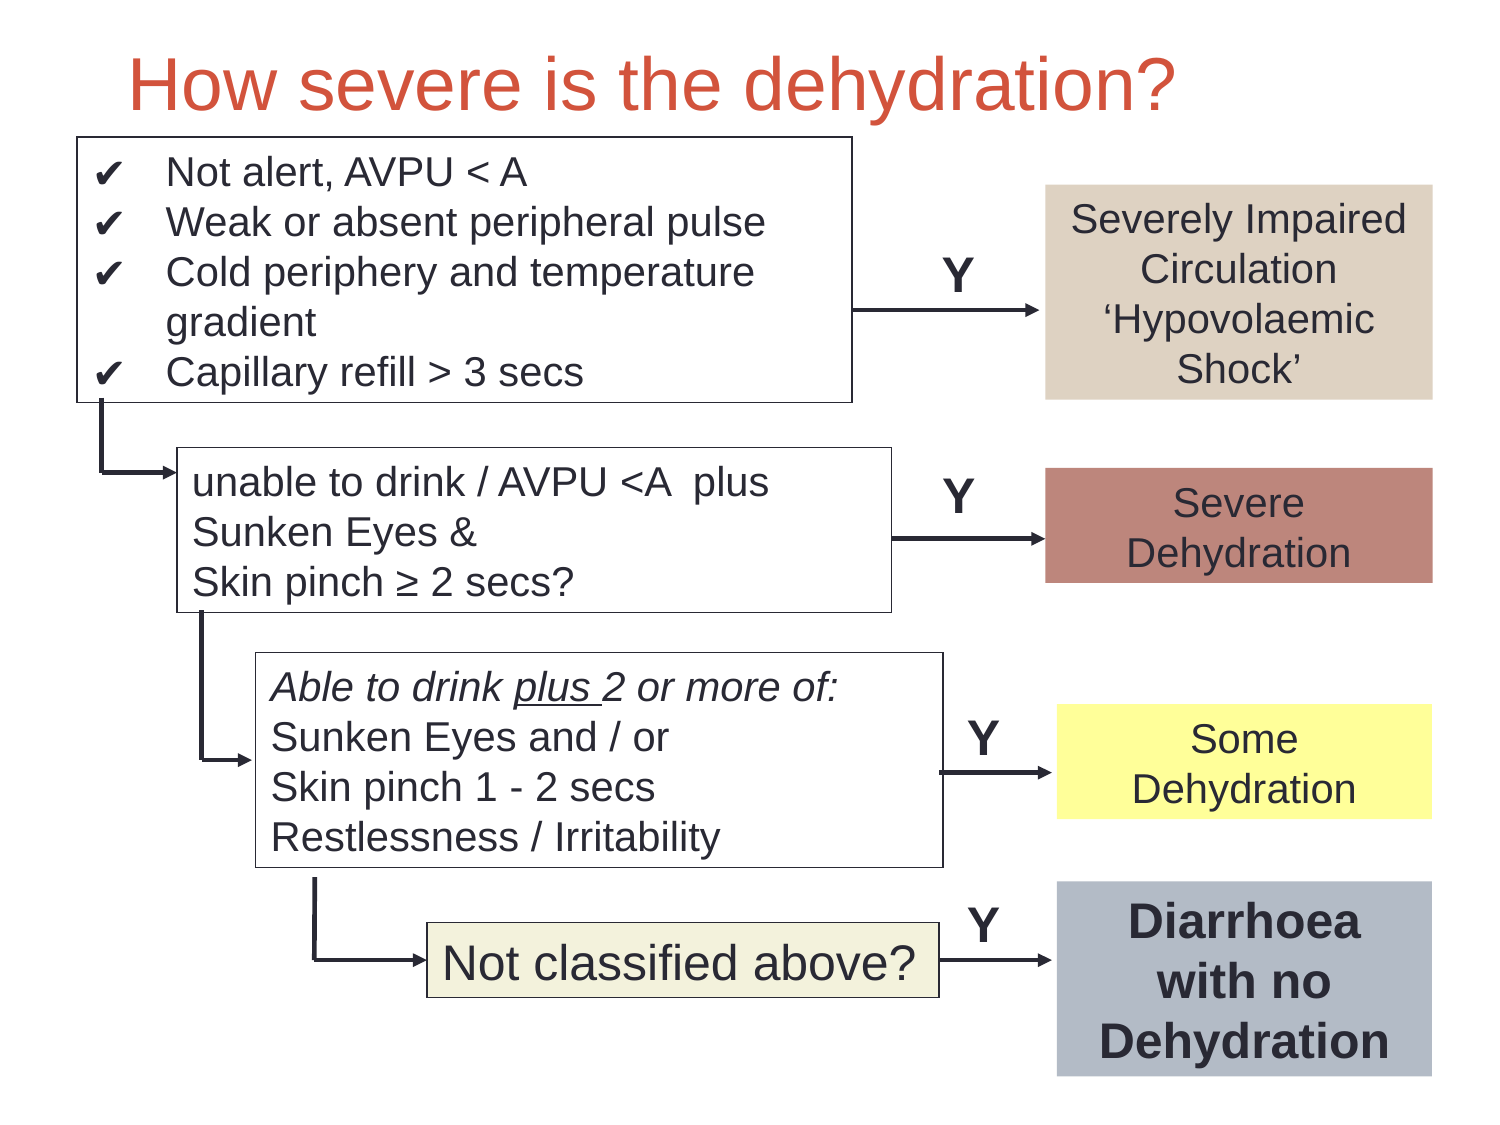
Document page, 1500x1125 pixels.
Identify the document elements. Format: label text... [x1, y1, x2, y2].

text_box Diarrhoea with no Dehydration [1056, 881, 1432, 1077]
text_box Not classified above? [426, 922, 940, 998]
text_box Severe Dehydration [1045, 467, 1433, 583]
text_box Y [926, 235, 990, 309]
text_box Severely Impaired Circulation ‘Hypovolaemic Shock’ [1045, 184, 1433, 400]
title How severe is the dehydration? [112, 0, 1388, 161]
text_box Able to drink plus 2 or more of: Sunken Eyes and / or Skin pinch 1 - 2 secs Restlessness / Irritability [255, 652, 944, 868]
text_box Y [951, 697, 1015, 771]
text_box Not alert, AVPU < A Weak or absent peripheral pulse Cold periphery and temperature gradient Capillary refill > 3 secs [76, 137, 852, 403]
text_box Y [951, 885, 1015, 959]
text_box unable to drink / AVPU <A plus Sunken Eyes & Skin pinch ≥ 2 secs? [176, 447, 892, 613]
text_box Some Dehydration [1056, 704, 1432, 820]
text_box Y [927, 456, 990, 532]
